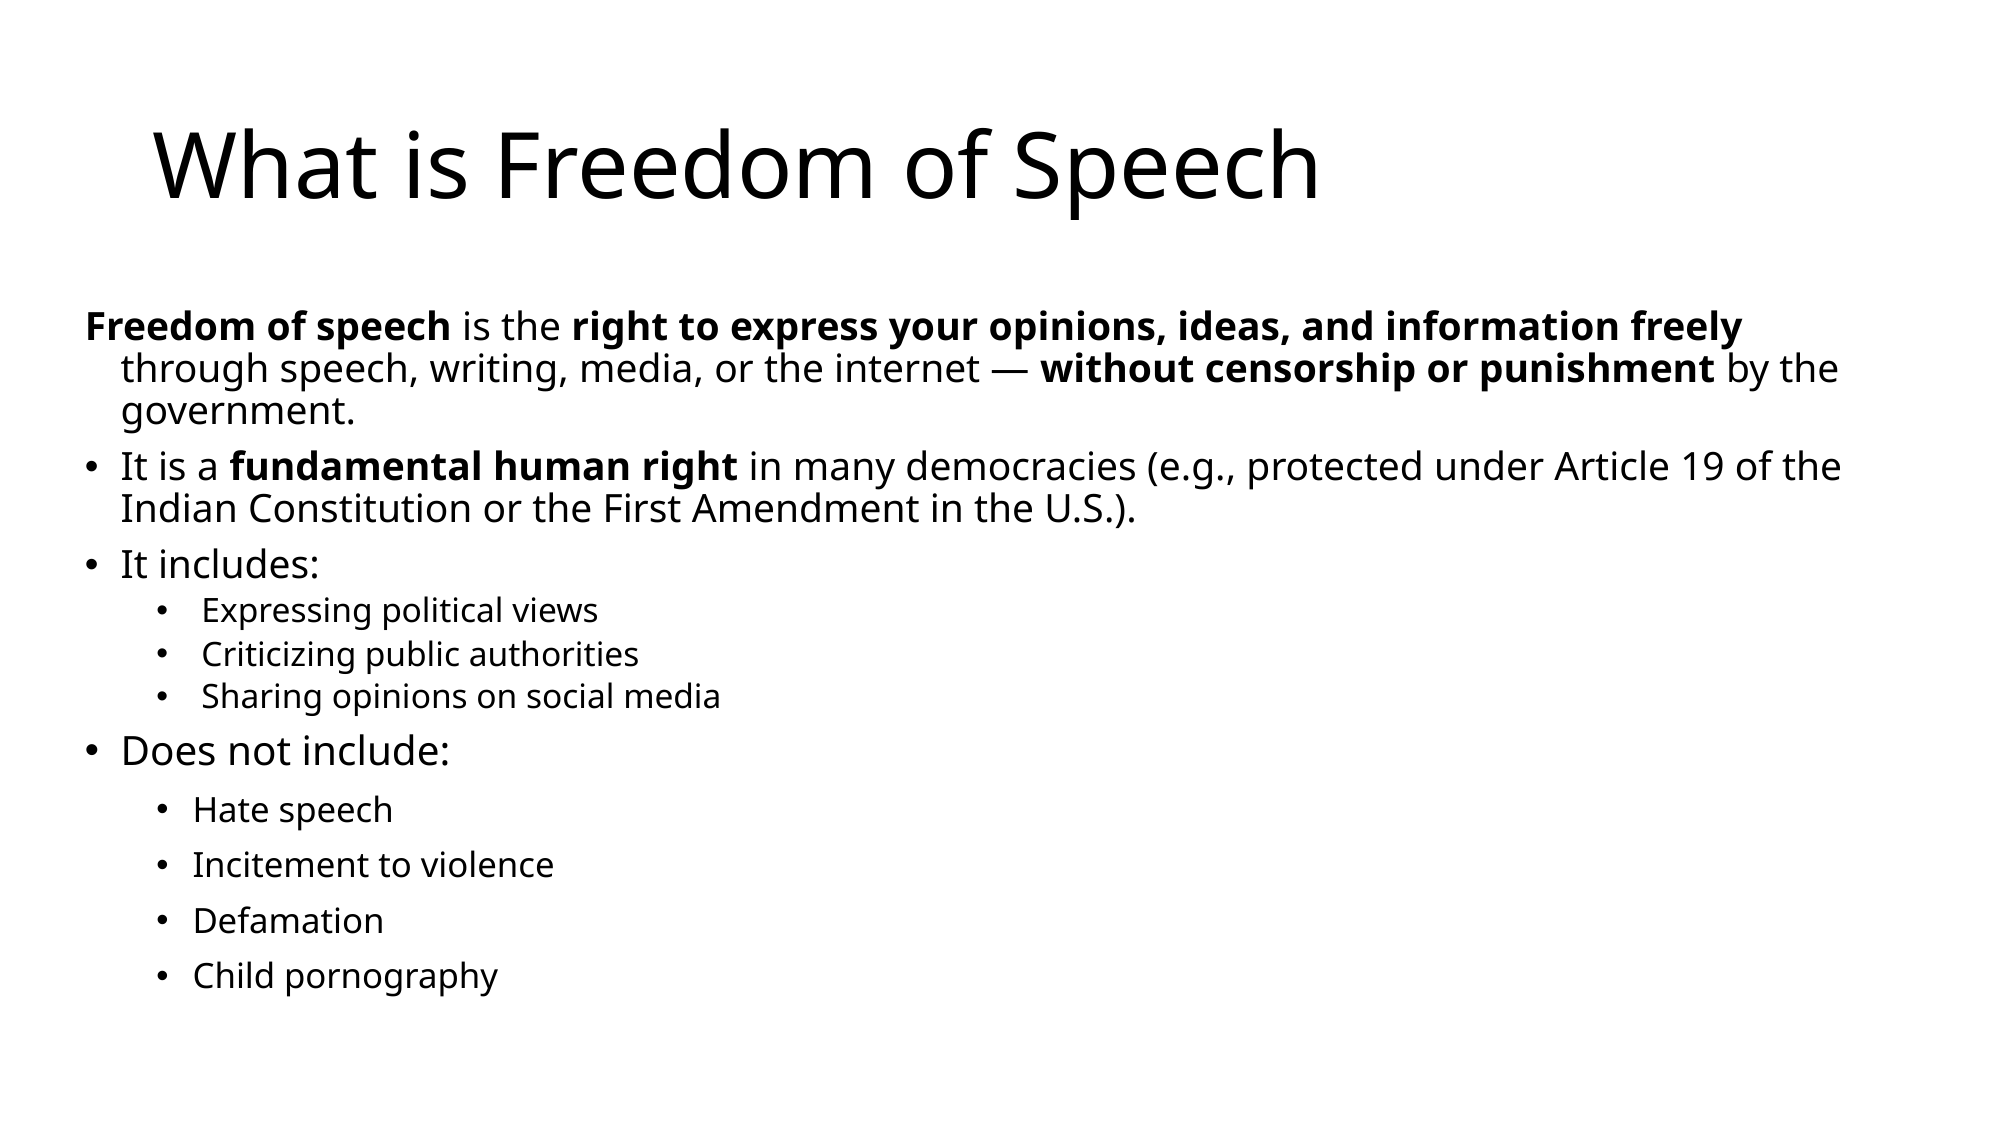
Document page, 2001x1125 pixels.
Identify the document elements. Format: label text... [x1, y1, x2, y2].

title What is Freedom of Speech [137, 59, 1863, 278]
list Freedom of speech is the right to express your opinions, ideas, and information freely through speech, writing, media, or the internet — without censorship or punishment by the government. It is a fundamental human right in many democracies (e.g., protected under Article 19 of the Indian Constitution or the First Amendment in the U.S.). It includes: Expressing political views Criticizing public authorities Sharing opinions on social media Does not include: Hate speech Incitement to violence Defamation Child pornography [69, 299, 1863, 1014]
